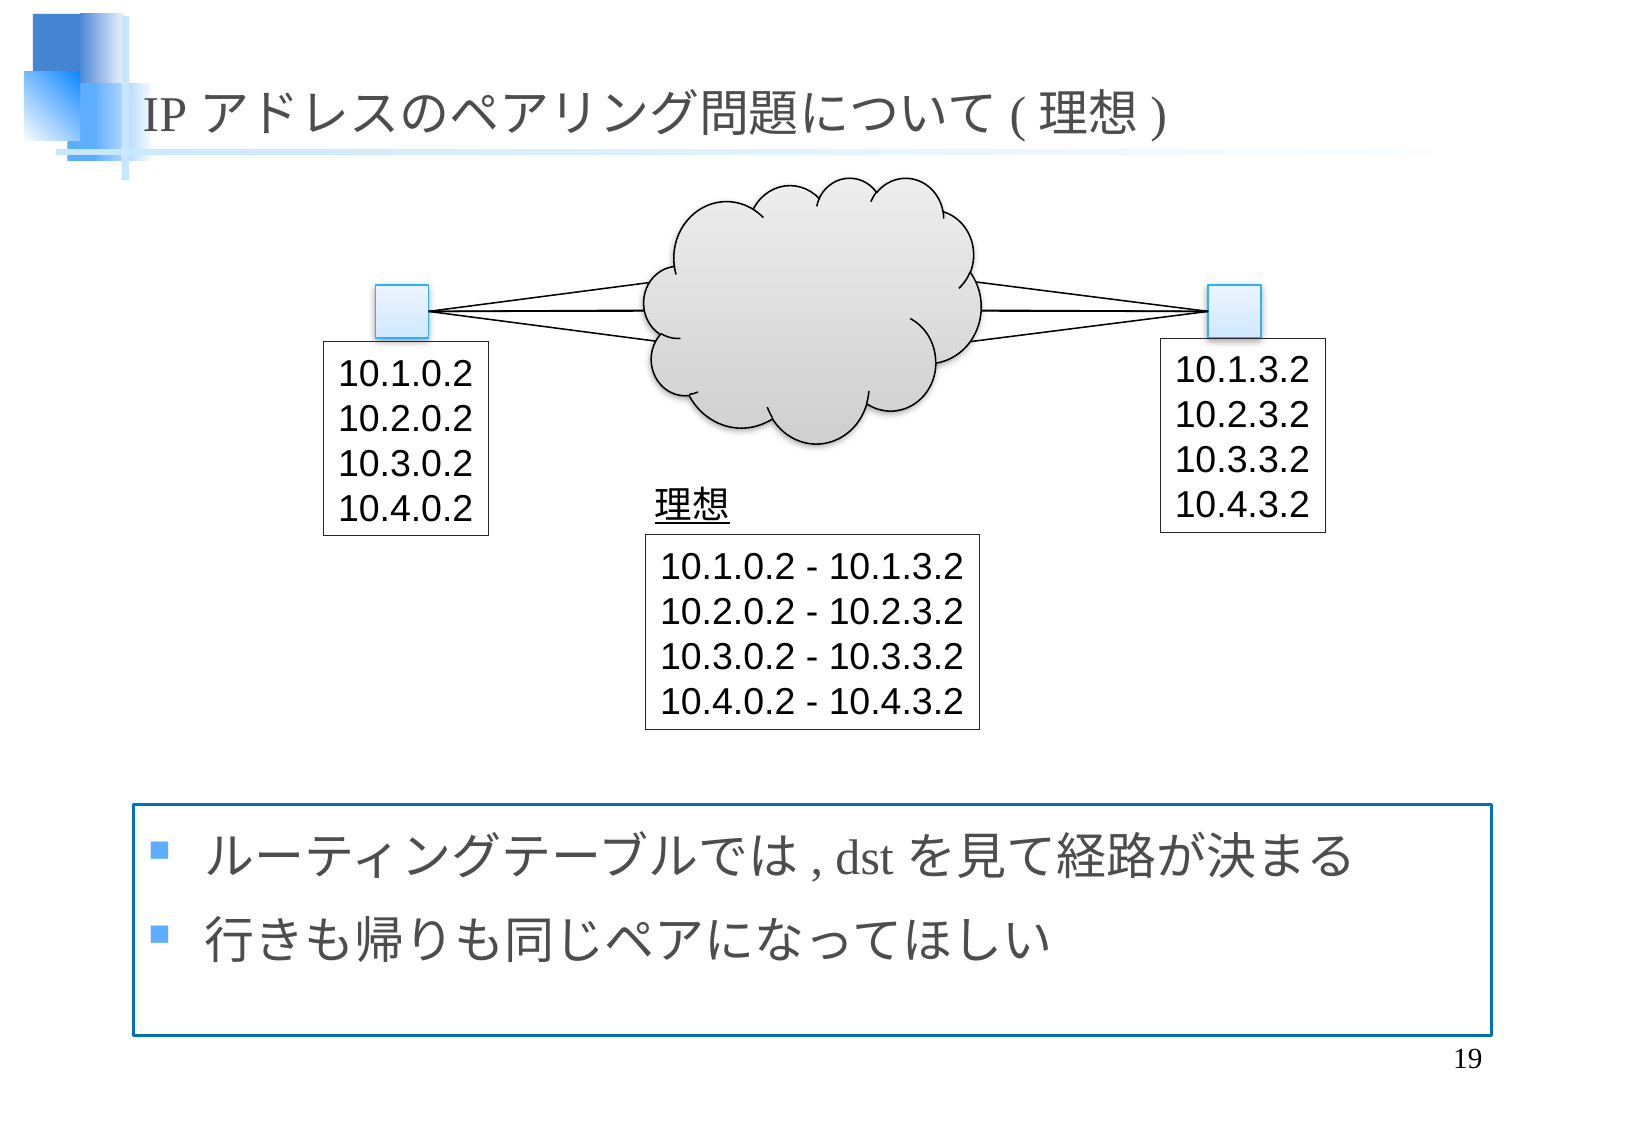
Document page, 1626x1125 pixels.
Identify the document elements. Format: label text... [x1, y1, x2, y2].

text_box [428, 260, 807, 310]
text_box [812, 260, 1209, 311]
text_box 10.1.0.2 - 10.1.3.2 10.2.0.2 - 10.2.3.2 10.3.0.2 - 10.3.3.2 10.4.0.2 - 10.4.3.2 [645, 534, 980, 730]
text_box 10.1.0.2 10.2.0.2 10.3.0.2 10.4.0.2 [323, 341, 489, 536]
text_box 10.1.3.2 10.2.3.2 10.3.3.2 10.4.3.2 [1160, 338, 1326, 533]
slide_number 19 [1159, 1035, 1498, 1083]
text_box [770, 184, 810, 190]
text_box 理想 [639, 473, 745, 534]
text_box [877, 177, 934, 190]
text_box [823, 177, 876, 190]
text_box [812, 311, 1209, 444]
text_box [428, 192, 810, 260]
text_box [375, 284, 422, 339]
title IPアドレスのペアリング問題について(理想) [127, 54, 1522, 149]
list ルーティングテーブルでは, dstを見て経路が決まる 行きも帰りも同じペアになってほしい [133, 804, 1492, 1036]
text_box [428, 311, 807, 444]
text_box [812, 192, 1209, 260]
text_box [1213, 284, 1262, 338]
